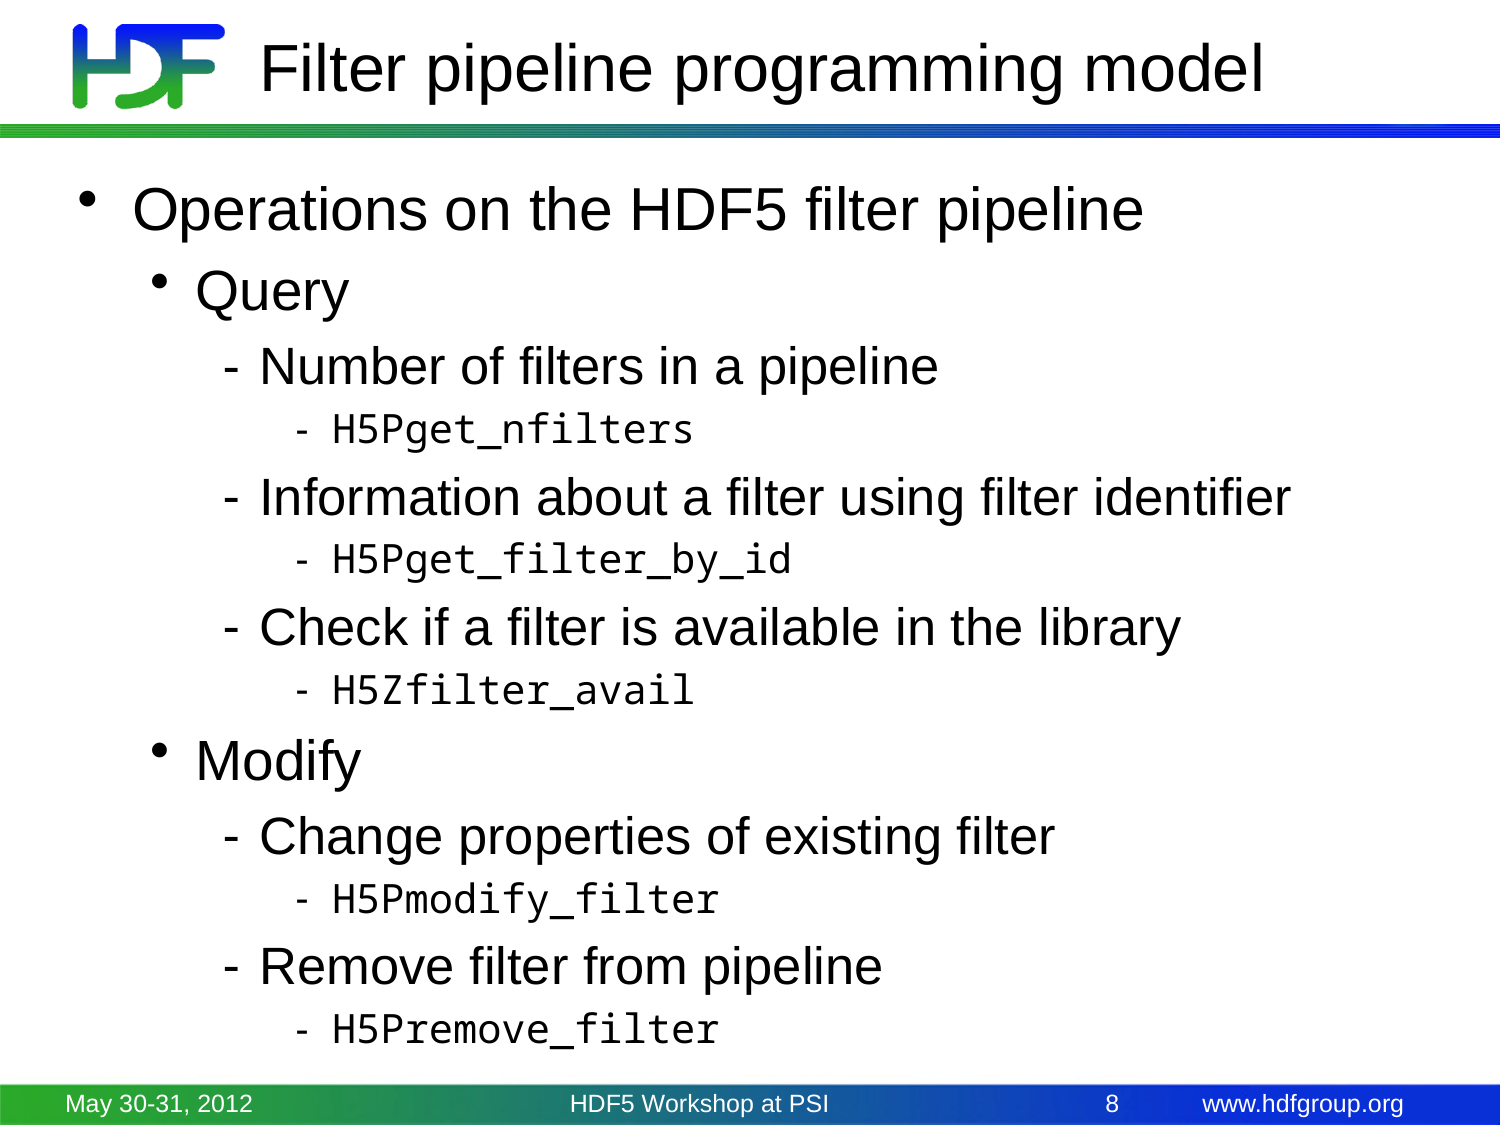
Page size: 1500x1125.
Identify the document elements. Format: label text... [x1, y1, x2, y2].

slide_number 8 [1049, 1087, 1176, 1125]
footer HDF5 Workshop at PSI [374, 1087, 1026, 1125]
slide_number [49, 1087, 276, 1125]
title Filter pipeline programming model [187, 24, 1338, 113]
picture [0, 0, 1500, 1125]
list Operations on the HDF5 filter pipeline Query Number of filters in a pipeline H5Pget_nfilters Information about a filter using filter identifier H5Pget_filter_by_id Check if a filter is available in the library H5Zfilter_avail Modify Change properties of existing filter H5Pmodify_filter Remove filter from pipeline H5Premove_filter [62, 162, 1450, 1063]
